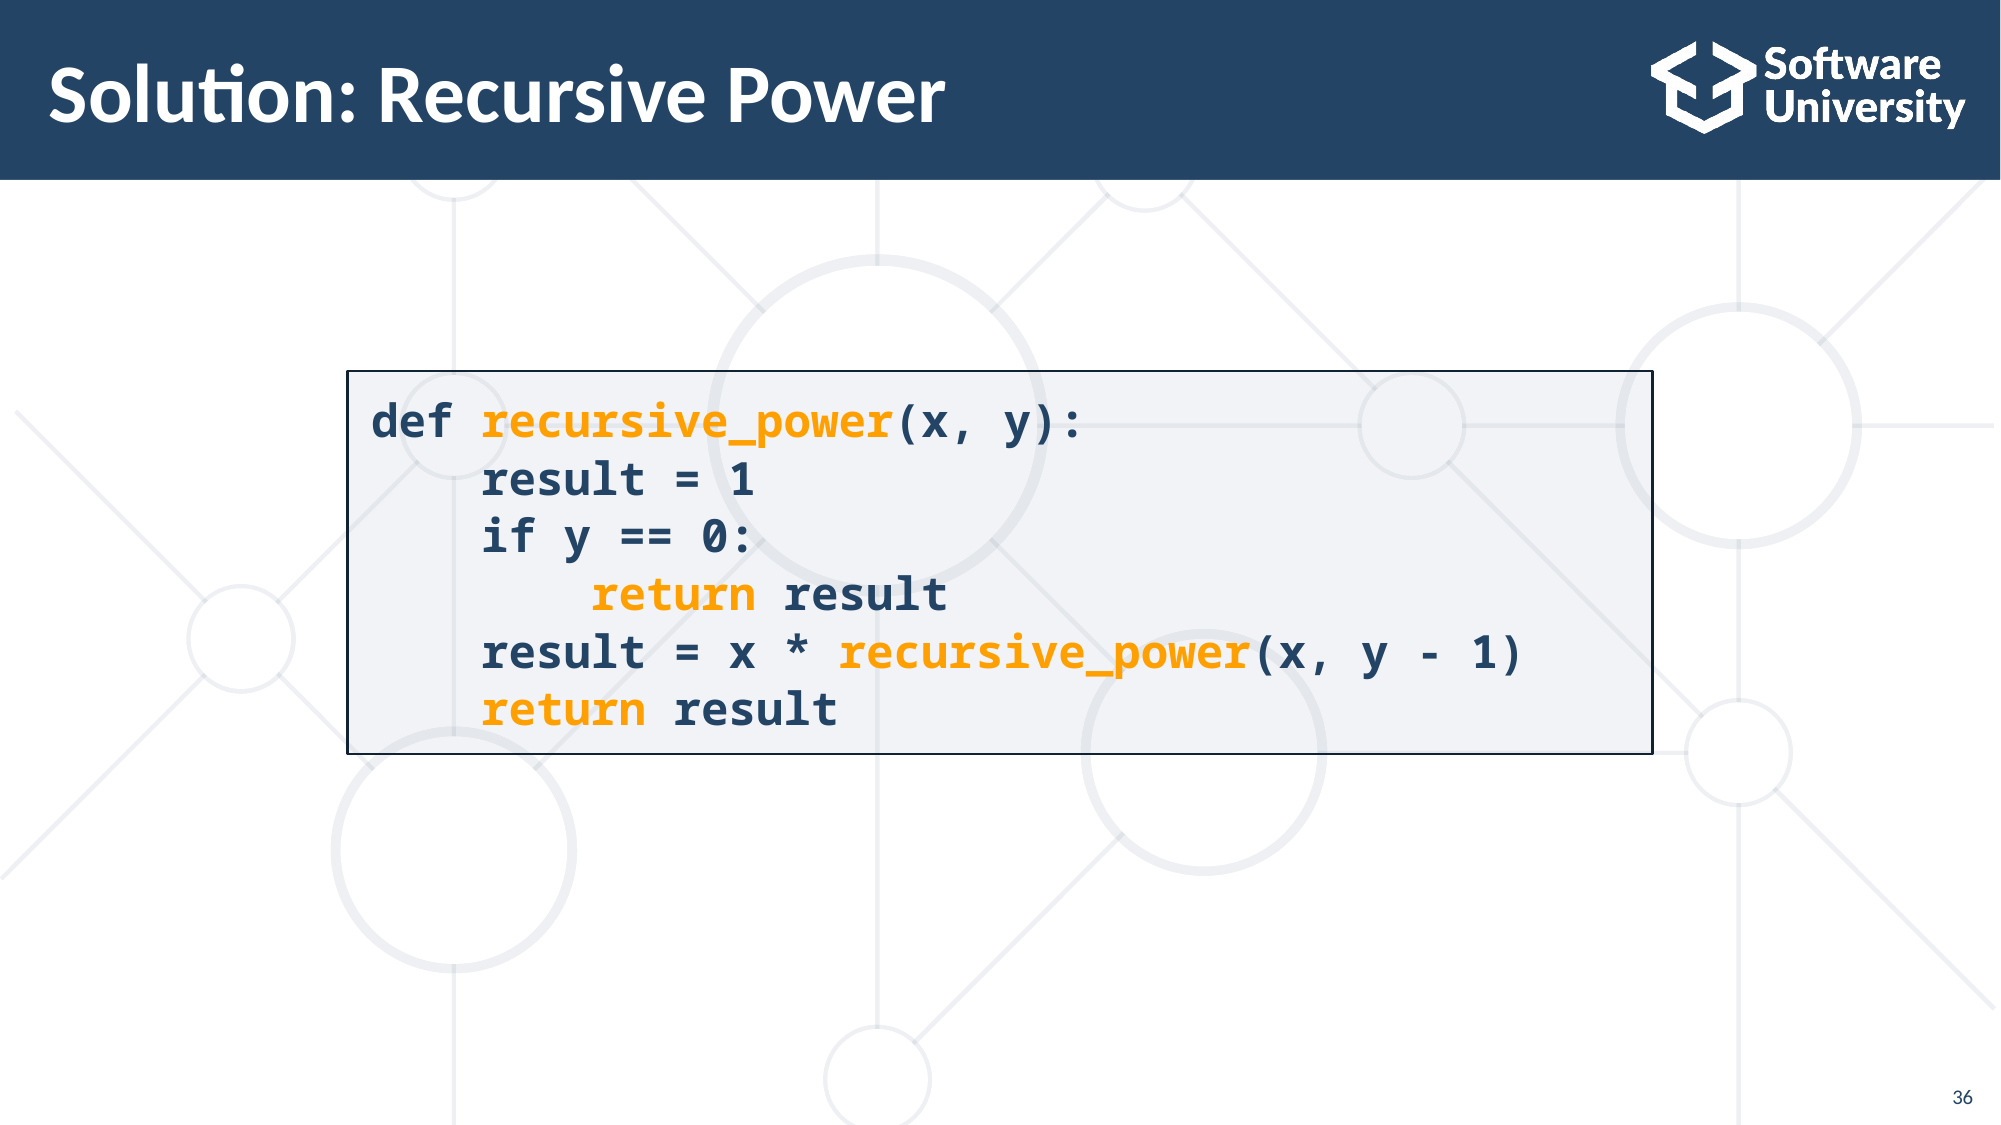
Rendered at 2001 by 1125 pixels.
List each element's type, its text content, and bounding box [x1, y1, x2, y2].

picture [1651, 41, 1966, 134]
text_box 36 [1927, 1067, 1989, 1117]
list def recursive_power(x, y): result = 1 if y == 0: return result result = x * recursive_power(x, y - 1) return result [346, 370, 1654, 755]
title Solution: Recursive Power [31, 16, 1625, 162]
